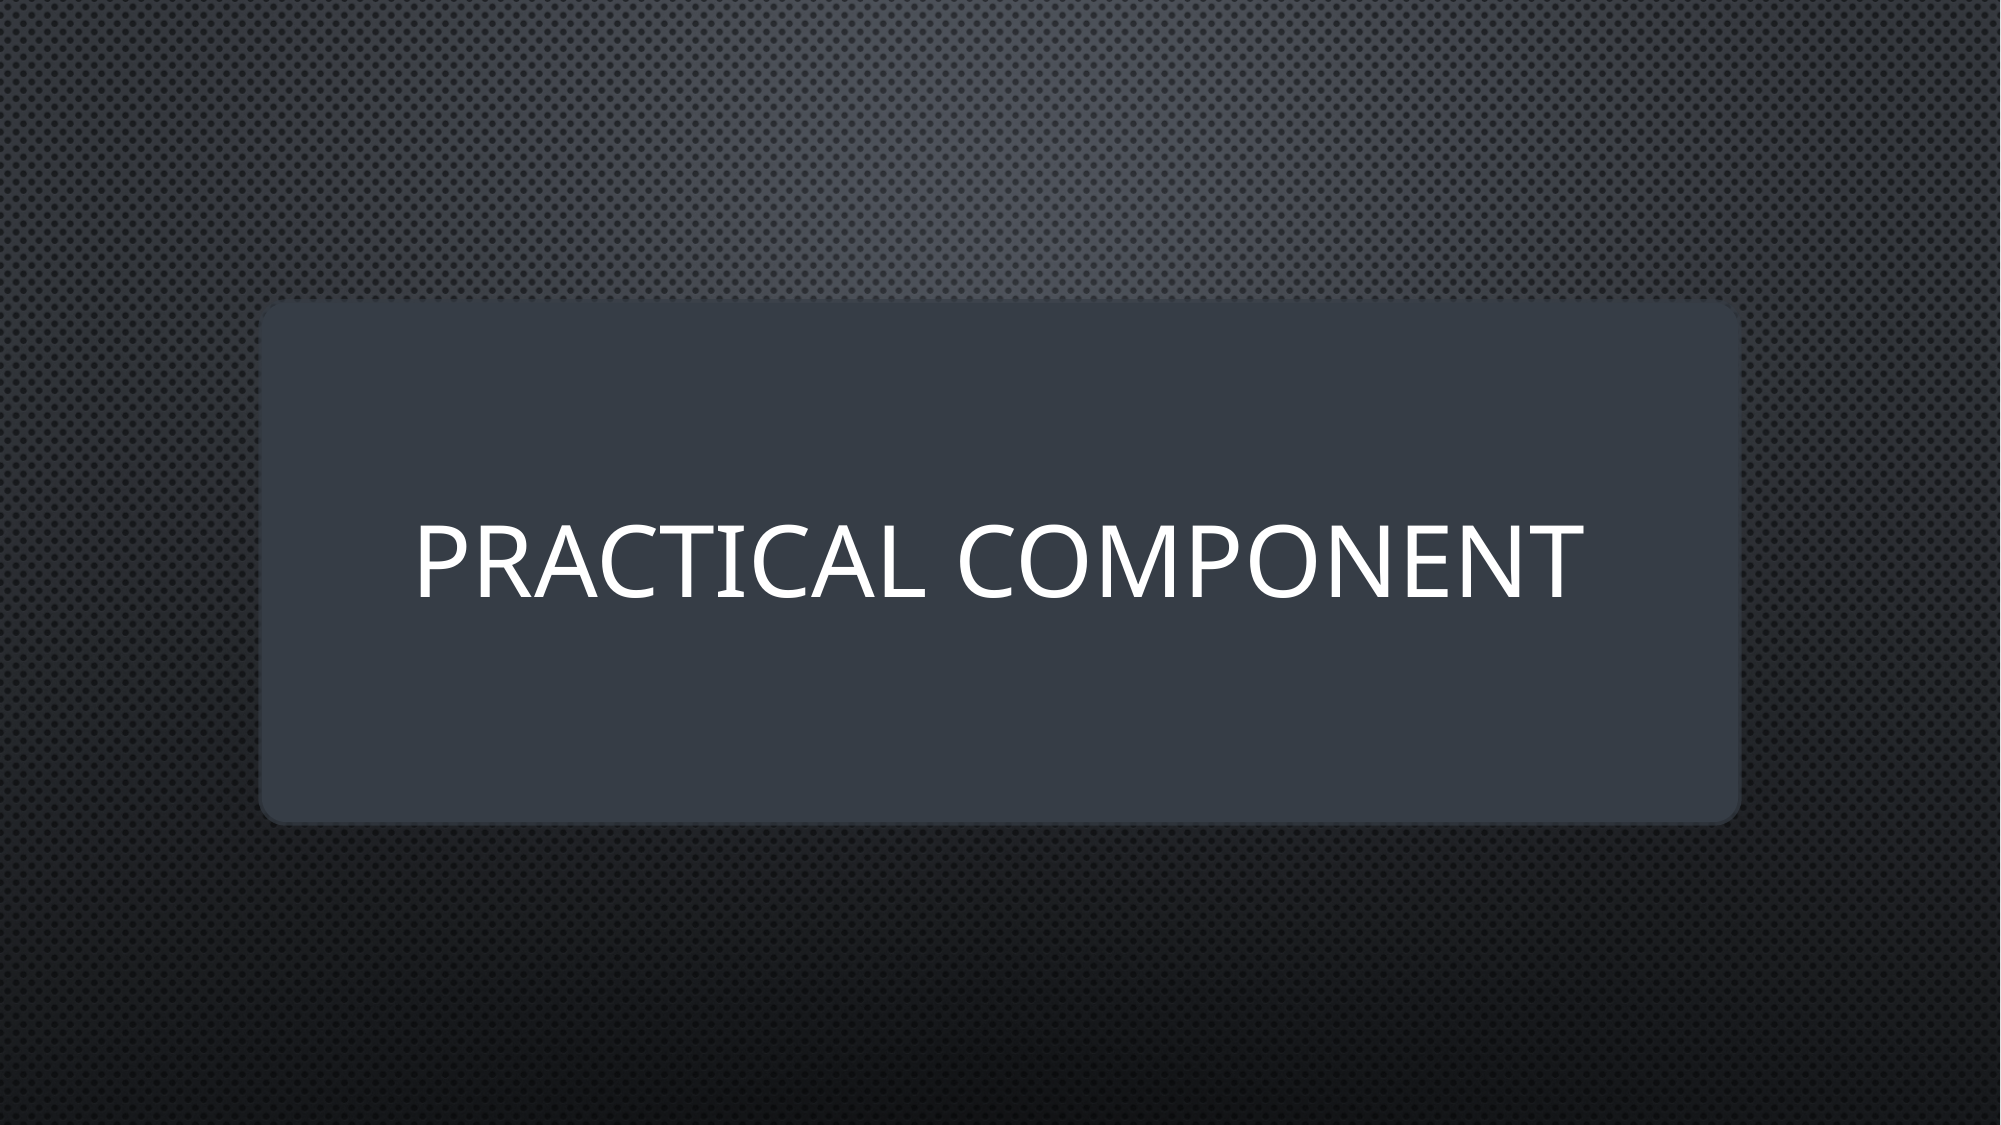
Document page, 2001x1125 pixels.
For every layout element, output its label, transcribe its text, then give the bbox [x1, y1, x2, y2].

text_box [260, 301, 1740, 824]
text_box [0, 0, 2000, 1125]
title Practical component [287, 329, 1711, 625]
